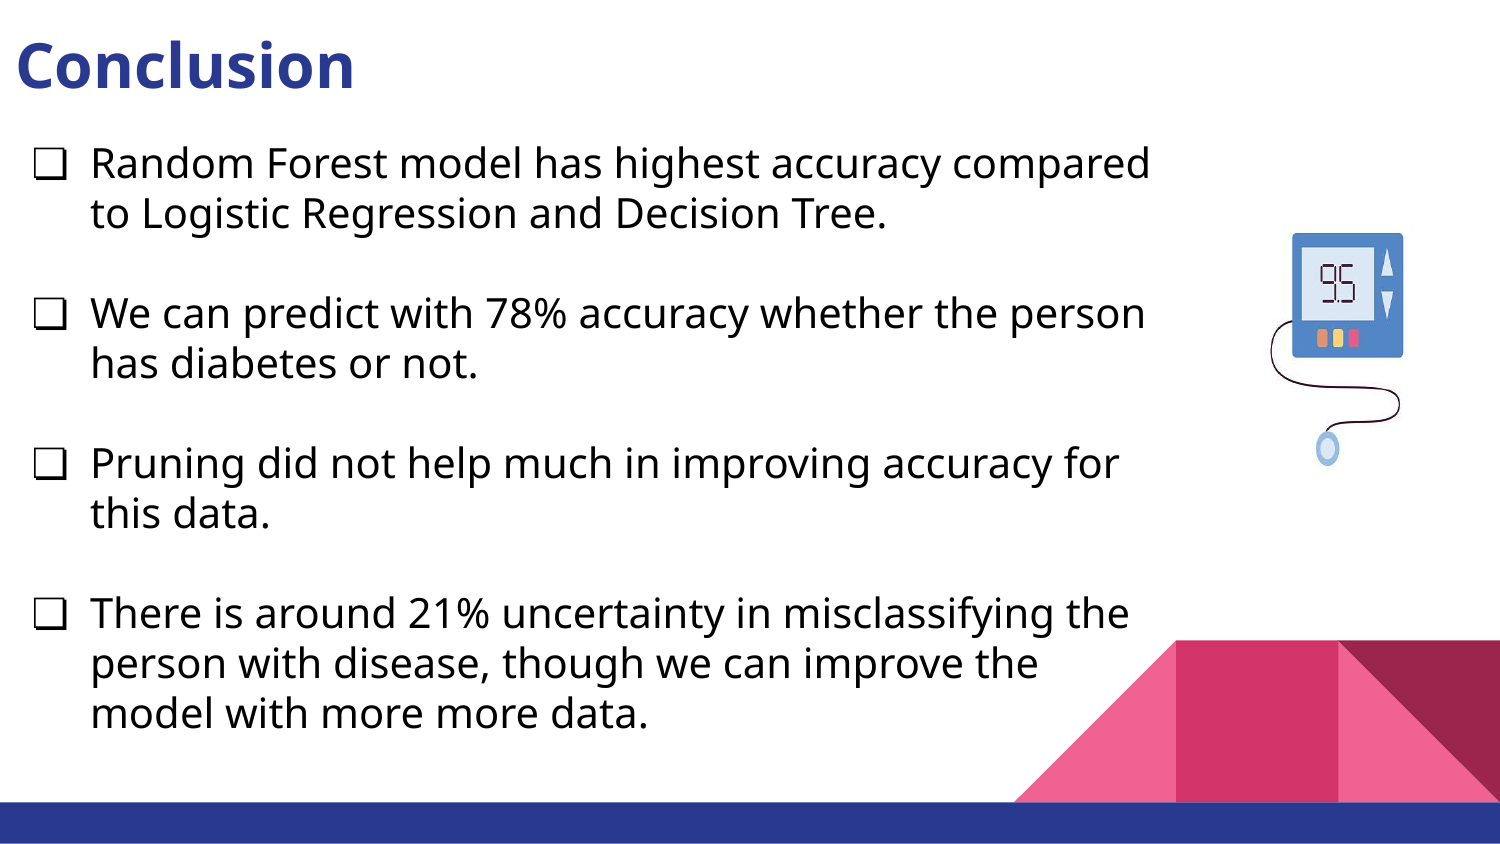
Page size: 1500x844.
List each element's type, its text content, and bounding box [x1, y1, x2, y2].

list Random Forest model has highest accuracy compared to Logistic Regression and Decision Tree. We can predict with 78% accuracy whether the person has diabetes or not. Pruning did not help much in improving accuracy for this data. There is around 21% uncertainty in misclassifying the person with disease, though we can improve the model with more more data. [0, 162, 1169, 787]
title Conclusion [0, 0, 1500, 162]
picture [1195, 146, 1478, 553]
